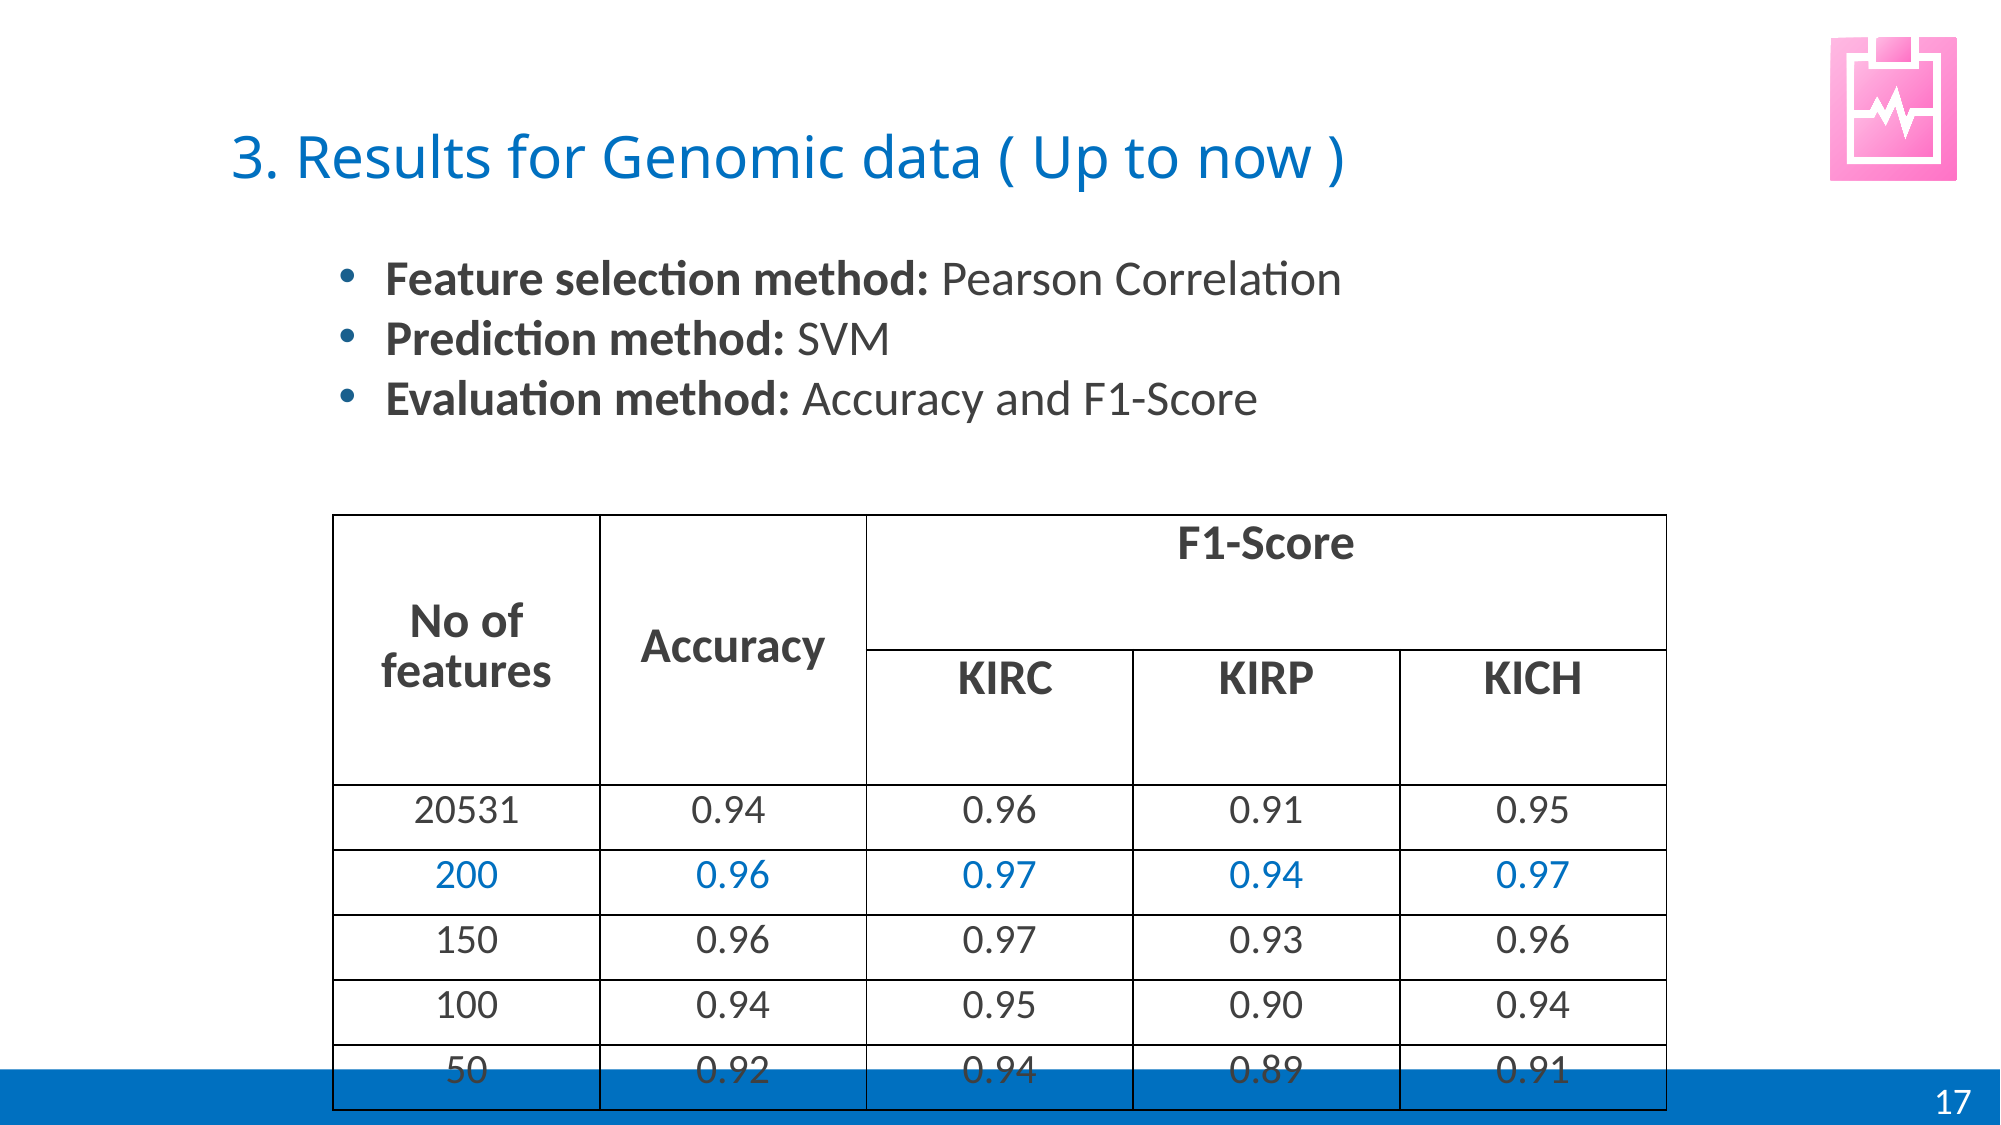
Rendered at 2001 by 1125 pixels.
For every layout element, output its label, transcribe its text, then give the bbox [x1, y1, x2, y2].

table_cell 0.96 [867, 786, 1132, 849]
table_cell 100 [334, 981, 599, 1044]
table_cell 0.94 [601, 786, 866, 849]
table_cell 0.90 [1134, 981, 1399, 1044]
table_cell 0.94 [601, 981, 866, 1044]
table_cell 0.96 [1401, 916, 1666, 979]
table_cell 0.93 [1134, 916, 1399, 979]
list 3. Results for Genomic data ( Up to now ) [137, 120, 1863, 1068]
table_cell 200 [334, 851, 599, 914]
table_cell 0.95 [1401, 786, 1666, 849]
table_cell 20531 [334, 786, 599, 849]
table_cell 150 [334, 916, 599, 979]
table_cell KICH [1401, 651, 1666, 784]
table_cell 0.97 [867, 916, 1132, 979]
table_header Accuracy [601, 516, 866, 784]
table_cell 0.97 [1401, 851, 1666, 914]
table_cell 0.96 [601, 851, 866, 914]
table_cell 50 [334, 1046, 599, 1109]
text_box 17 [1911, 1069, 1987, 1125]
table_cell KIRP [1134, 651, 1399, 784]
table_cell 0.94 [1401, 981, 1666, 1044]
table_cell 0.91 [1401, 1046, 1666, 1109]
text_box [1830, 37, 1957, 181]
table_cell 0.92 [601, 1046, 866, 1109]
table_cell 0.96 [601, 916, 866, 979]
table_cell 0.95 [867, 981, 1132, 1044]
text_box [0, 1068, 2000, 1125]
table_cell 0.91 [1134, 786, 1399, 849]
table_cell 0.89 [1134, 1046, 1399, 1109]
table_header No of features [334, 516, 599, 784]
table_cell 0.94 [1134, 851, 1399, 914]
text_box Feature selection method: Pearson Correlation Prediction method: SVM Evaluation method: Accuracy and F1-Score [323, 238, 1786, 433]
table_cell 0.97 [867, 851, 1132, 914]
table_cell KIRC [867, 651, 1132, 784]
table_header F1-Score [867, 516, 1666, 649]
table_cell 0.94 [867, 1046, 1132, 1109]
